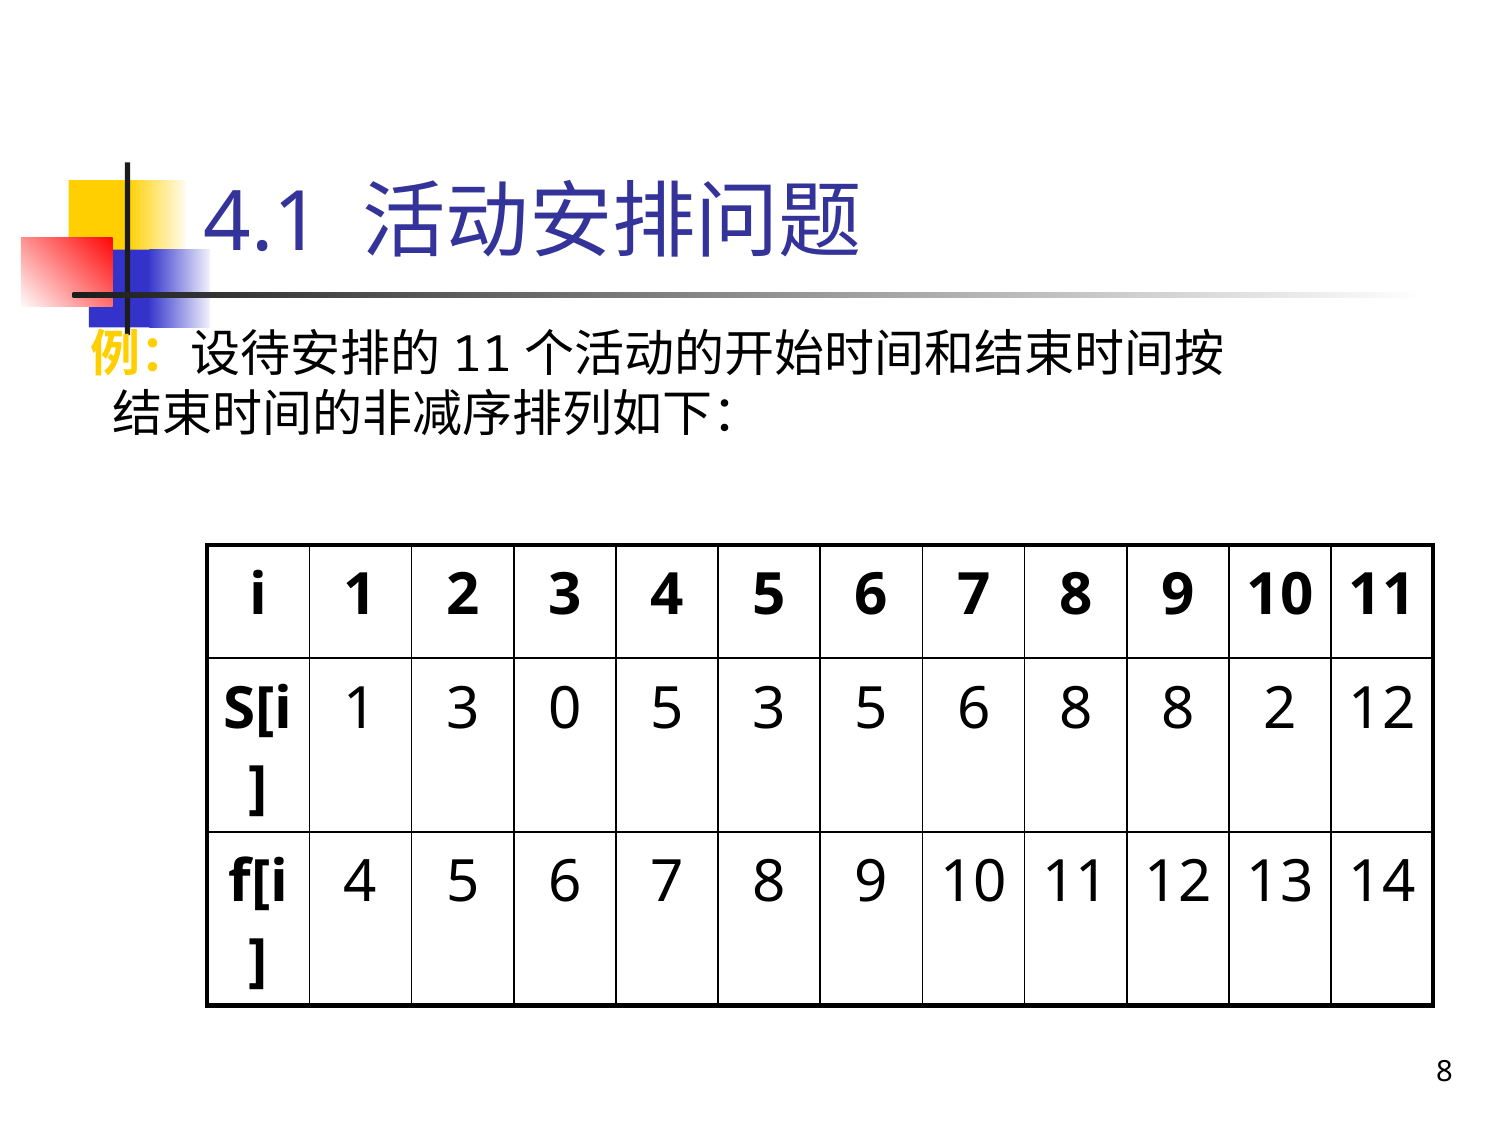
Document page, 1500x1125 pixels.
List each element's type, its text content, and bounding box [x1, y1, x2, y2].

table_cell 8 [1025, 659, 1126, 831]
table_cell 10 [923, 833, 1024, 1003]
table_cell 0 [515, 659, 615, 831]
table_header 7 [923, 547, 1024, 657]
table_header 2 [412, 547, 513, 657]
table_header 1 [310, 547, 411, 657]
list 例：设待安排的11个活动的开始时间和结束时间按结束时间的非减序排列如下： [41, 314, 1281, 493]
table_cell 7 [617, 833, 717, 1003]
table_cell 4 [310, 833, 411, 1003]
table_cell 8 [1128, 659, 1228, 831]
table_cell 5 [412, 833, 513, 1003]
table_cell 12 [1332, 659, 1431, 831]
table_cell 6 [515, 833, 615, 1003]
table_cell 8 [719, 833, 819, 1003]
table_cell 3 [412, 659, 513, 831]
table_header i [209, 547, 309, 657]
table_header 5 [719, 547, 819, 657]
table_cell 5 [821, 659, 922, 831]
table_cell S[i] [209, 659, 309, 831]
table_cell 12 [1128, 833, 1228, 1003]
table_header 10 [1230, 547, 1330, 657]
table_header 4 [617, 547, 717, 657]
table_cell 2 [1230, 659, 1330, 831]
table_header 8 [1025, 547, 1126, 657]
table_cell 11 [1025, 833, 1126, 1003]
table_cell 6 [923, 659, 1024, 831]
table_cell f[i] [209, 833, 309, 1003]
table_cell 1 [310, 659, 411, 831]
table_cell 13 [1230, 833, 1330, 1003]
table_header 11 [1332, 547, 1431, 657]
table_cell 9 [821, 833, 922, 1003]
table_header 6 [821, 547, 922, 657]
table_cell 14 [1332, 833, 1431, 1003]
slide_number 8 [1155, 1024, 1468, 1100]
table_header 9 [1128, 547, 1228, 657]
table_cell 5 [617, 659, 717, 831]
table_header 3 [515, 547, 615, 657]
title 4.1 活动安排问题 [188, 35, 1468, 275]
table_cell 3 [719, 659, 819, 831]
